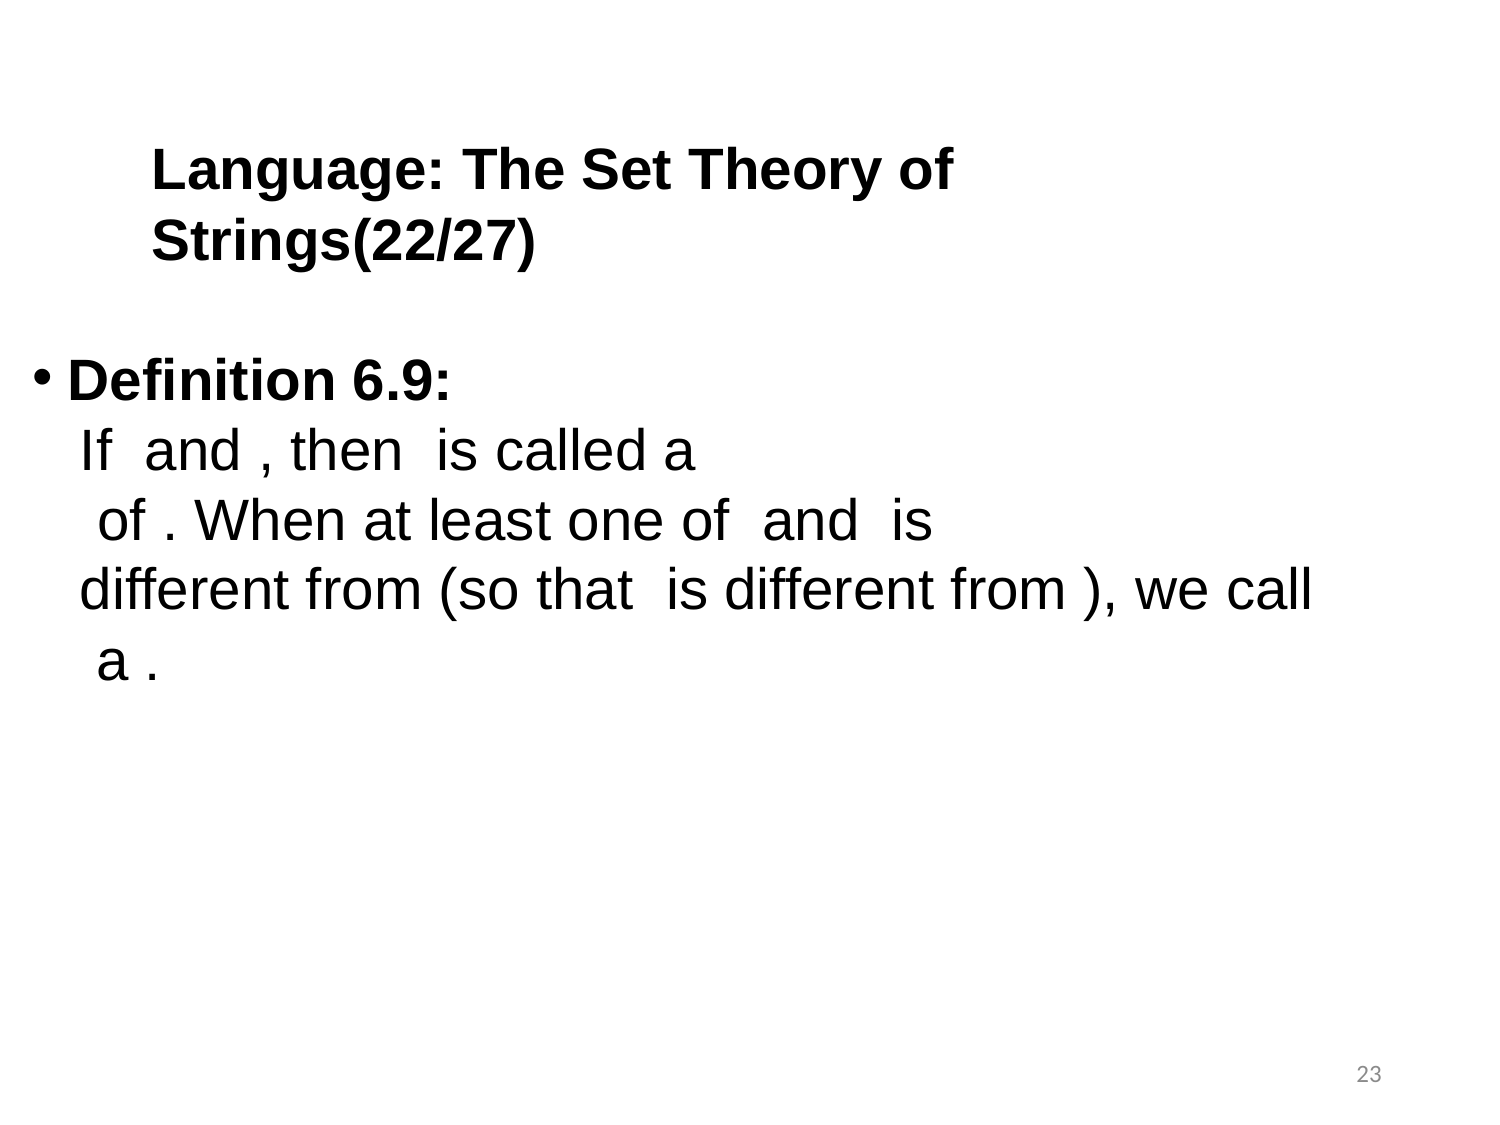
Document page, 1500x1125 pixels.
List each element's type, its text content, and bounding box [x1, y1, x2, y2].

slide_number 23 [1059, 1042, 1397, 1103]
text_box Language: The Set Theory of Strings(22/27) [136, 124, 1363, 279]
